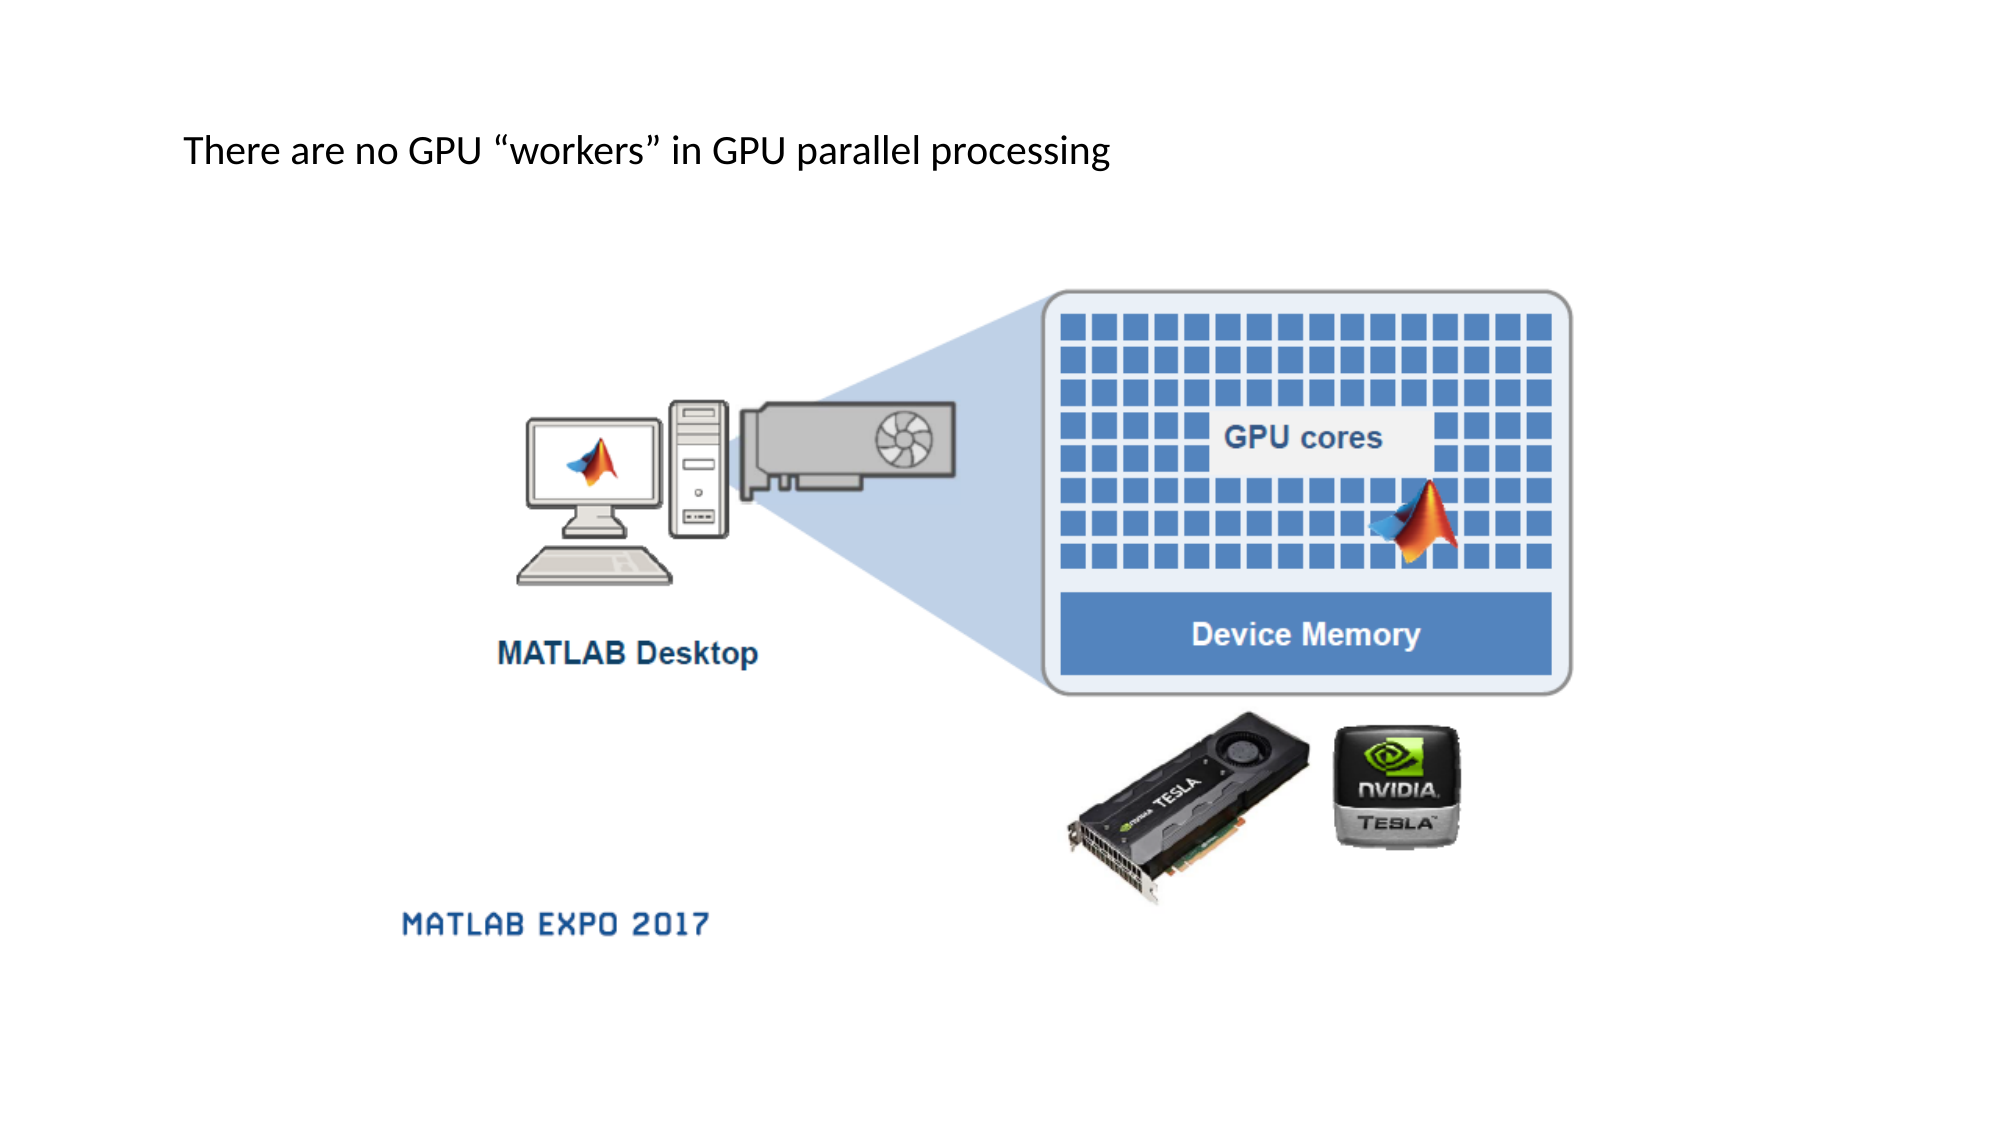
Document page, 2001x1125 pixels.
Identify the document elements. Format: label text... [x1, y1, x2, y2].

text_box There are no GPU “workers” in GPU parallel processing [168, 115, 1127, 181]
picture [362, 225, 1638, 1010]
